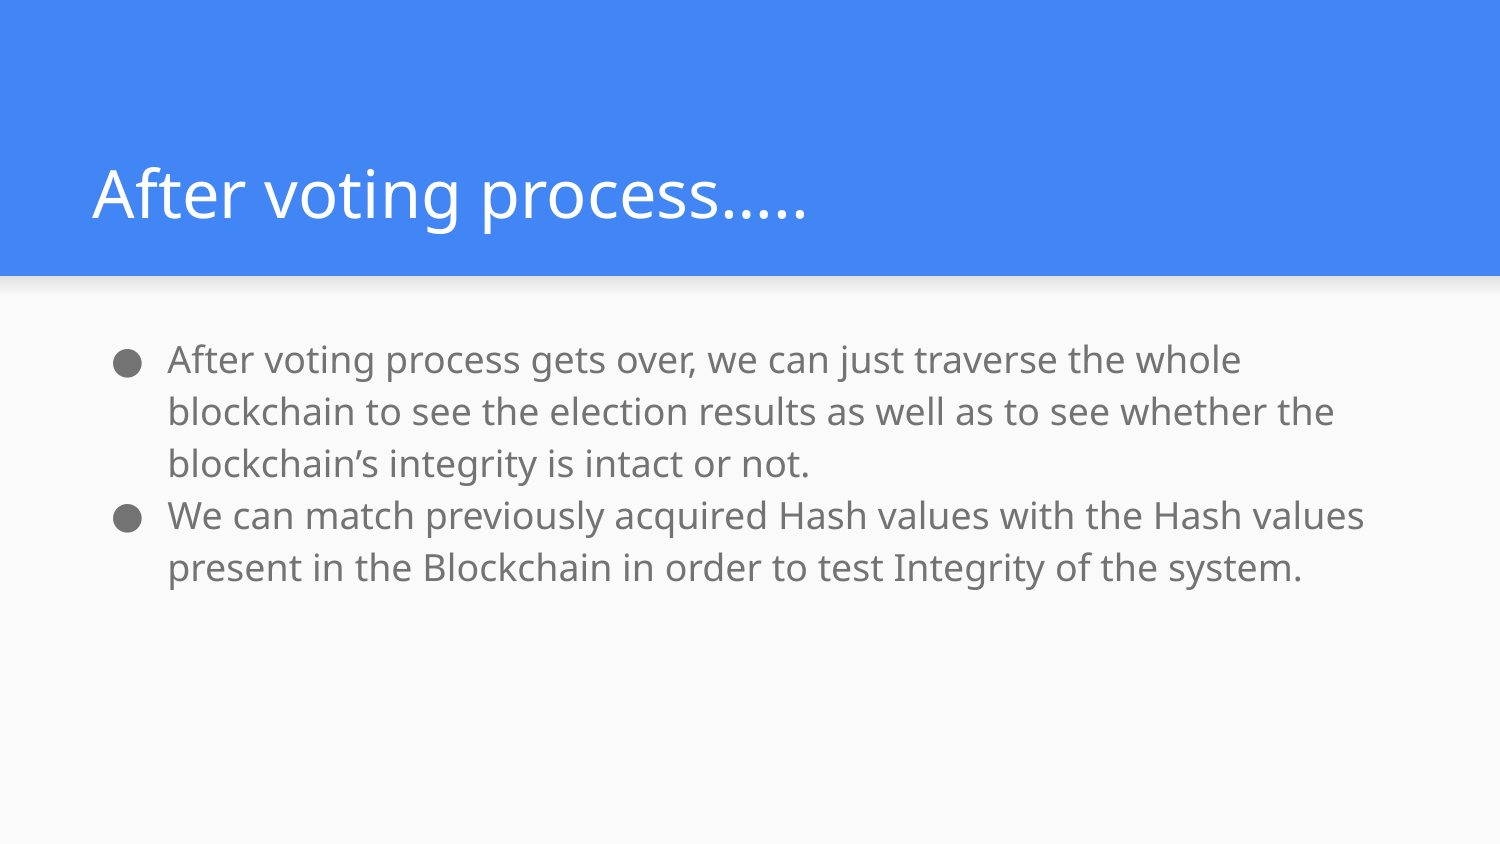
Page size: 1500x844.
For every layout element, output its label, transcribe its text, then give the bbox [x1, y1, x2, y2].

title After voting process….. [77, 121, 1427, 248]
list After voting process gets over, we can just traverse the whole blockchain to see the election results as well as to see whether the blockchain’s integrity is intact or not. We can match previously acquired Hash values with the Hash values present in the Blockchain in order to test Integrity of the system. [77, 314, 1427, 760]
